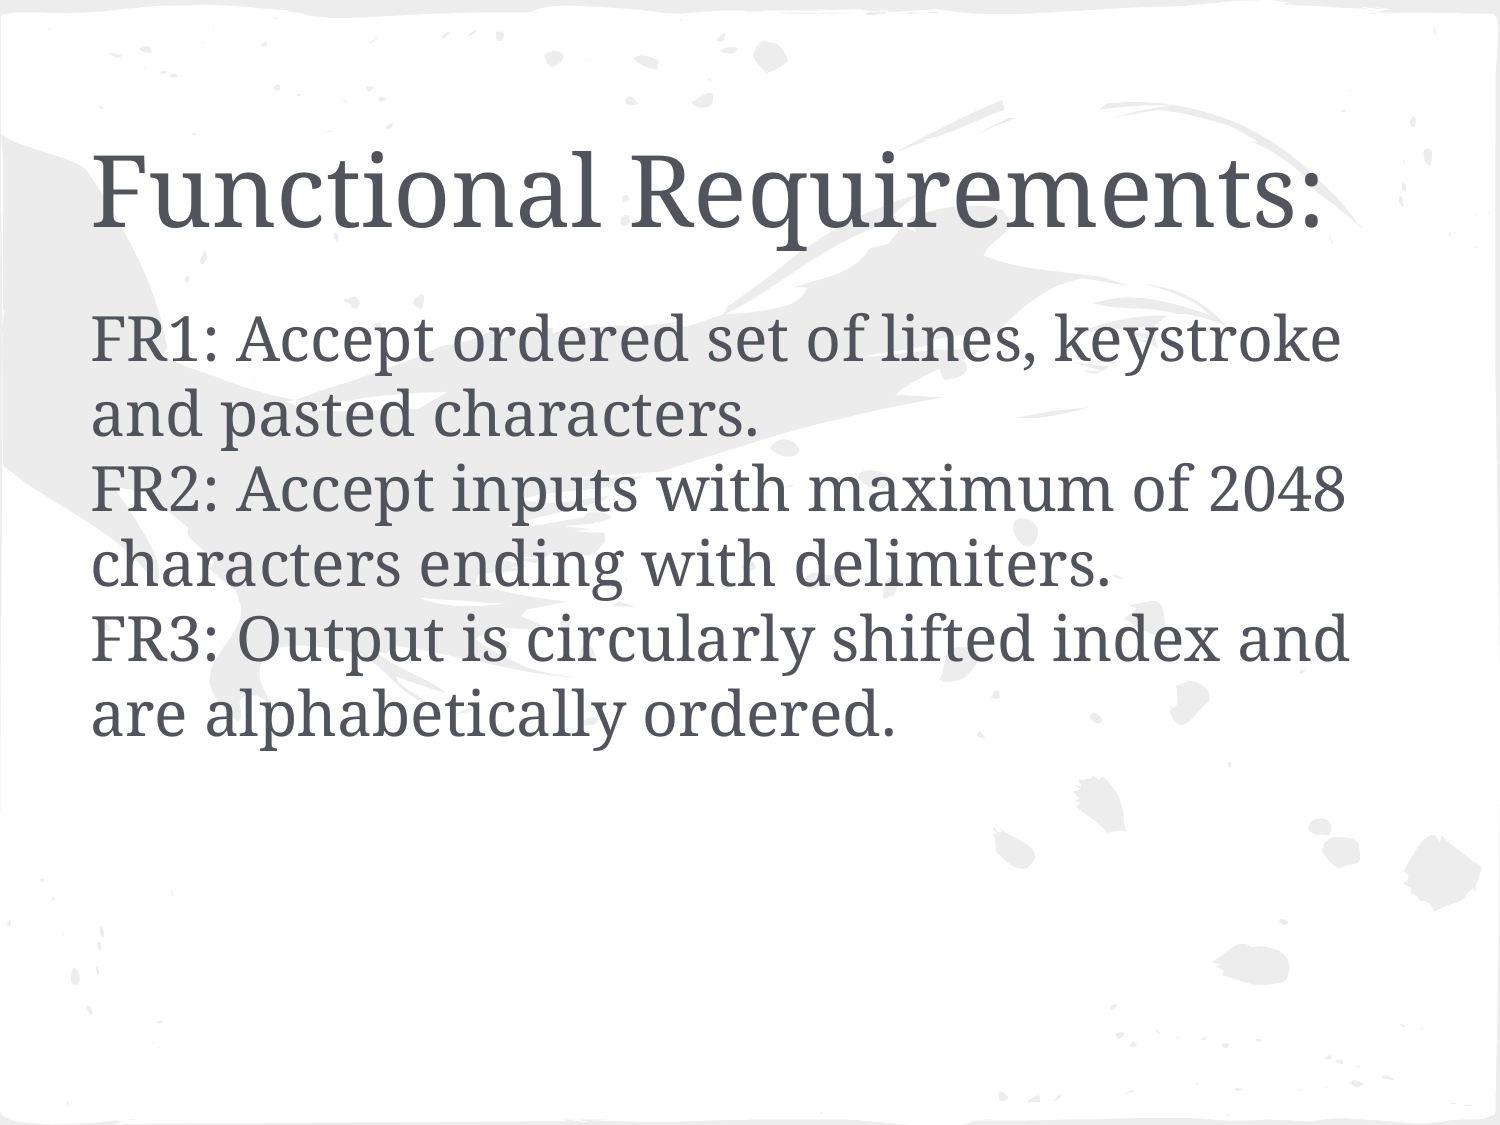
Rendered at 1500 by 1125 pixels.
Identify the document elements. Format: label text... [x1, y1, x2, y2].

title Functional Requirements: [75, 34, 1425, 263]
list FR1: Accept ordered set of lines, keystroke and pasted characters. FR2: Accept inputs with maximum of 2048 characters ending with delimiters. FR3: Output is circularly shifted index and are alphabetically ordered. [75, 283, 1425, 1078]
